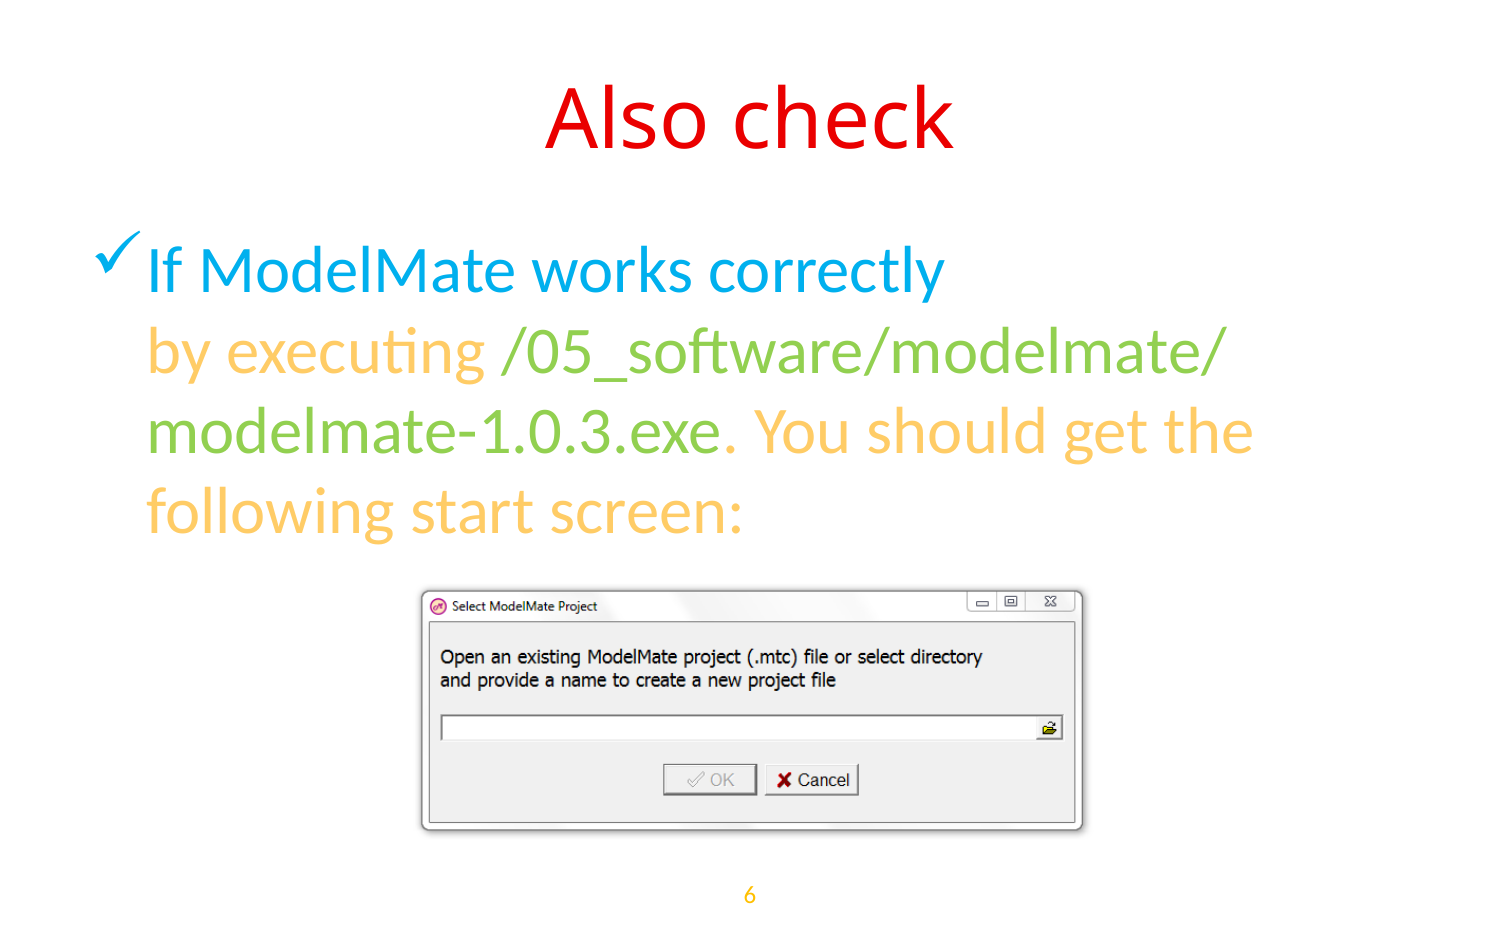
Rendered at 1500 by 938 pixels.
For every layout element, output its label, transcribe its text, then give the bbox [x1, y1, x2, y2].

list If ModelMate works correctly by executing /05_software/modelmate/ modelmate-1.0.3.exe. You should get the following start screen: [75, 218, 1425, 838]
picture [395, 560, 1105, 859]
slide_number 6 [575, 868, 925, 919]
title Also check [75, 37, 1425, 194]
